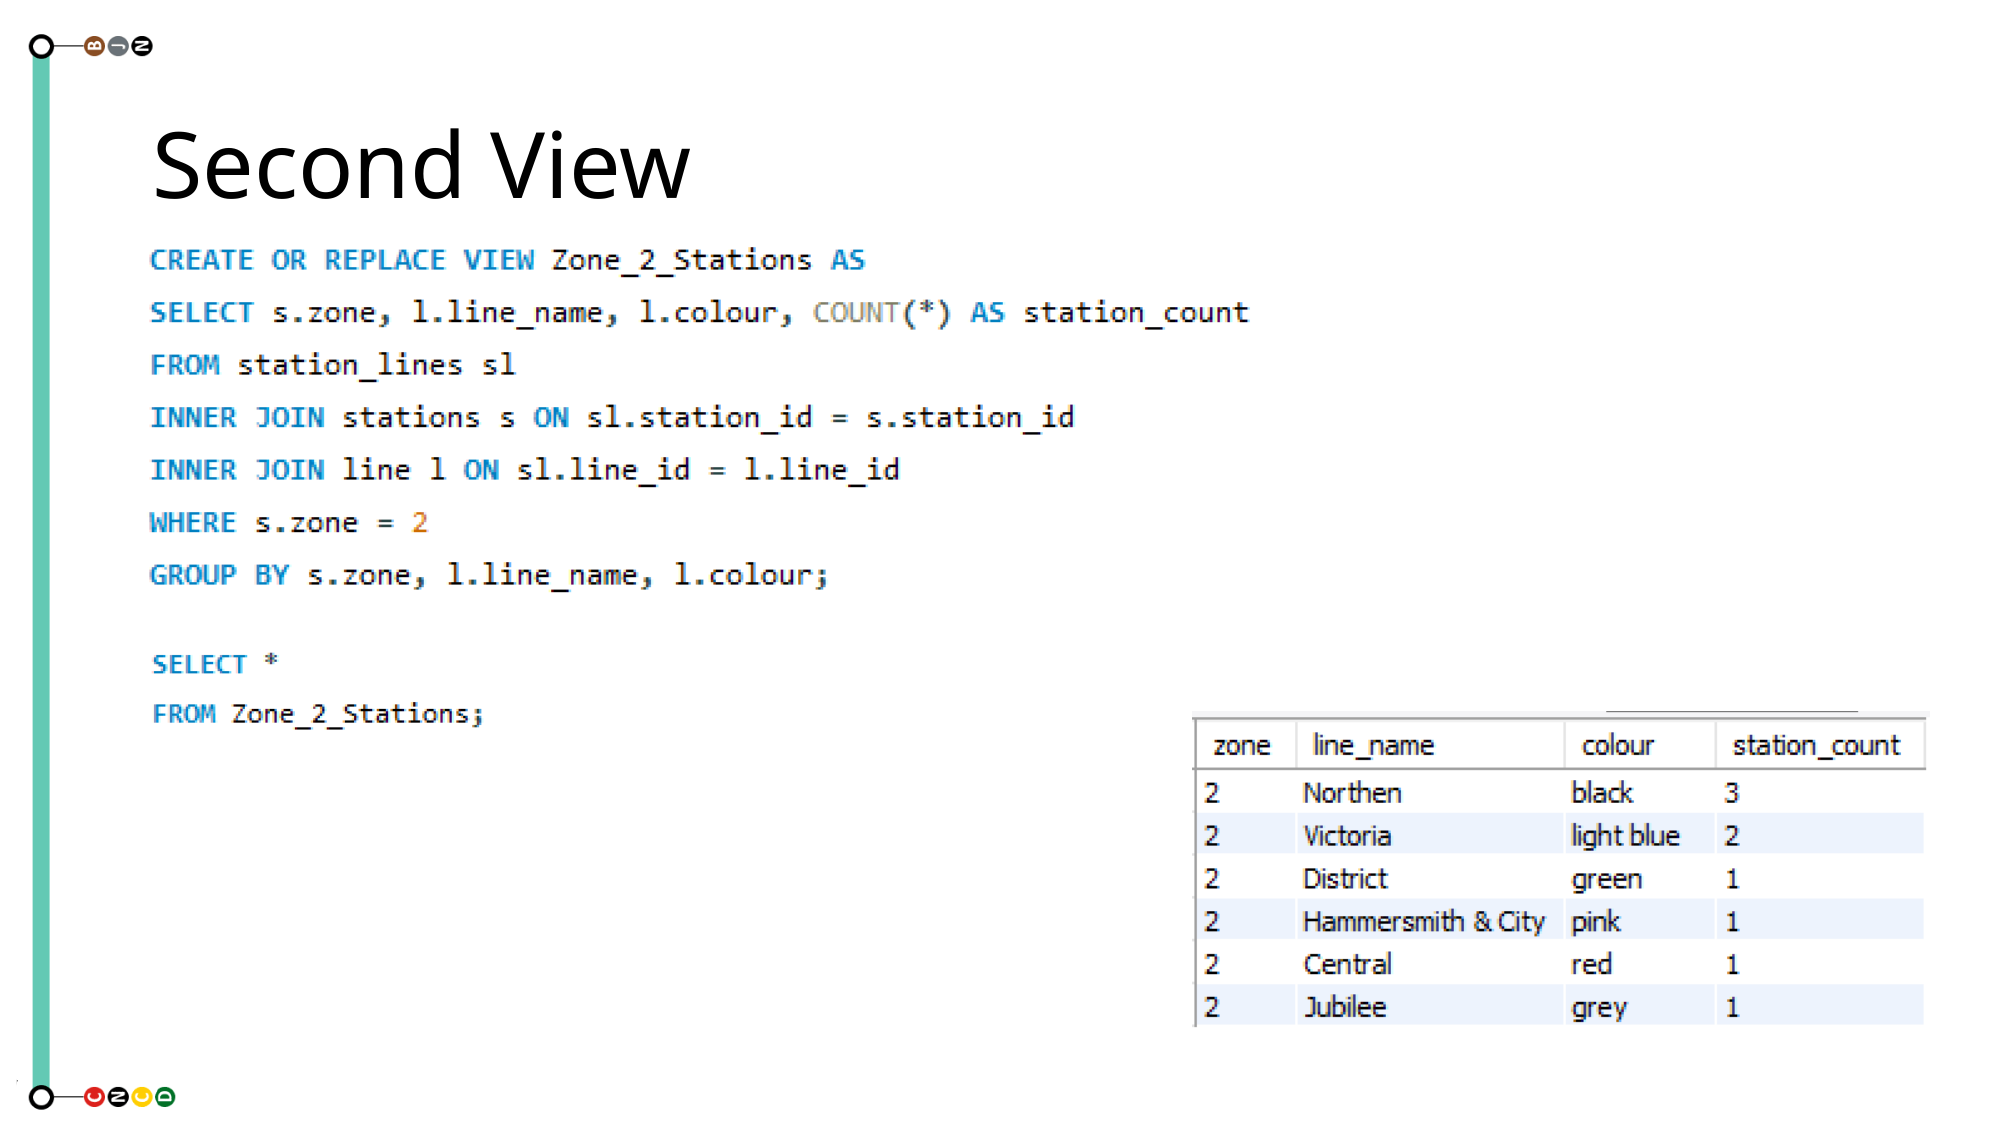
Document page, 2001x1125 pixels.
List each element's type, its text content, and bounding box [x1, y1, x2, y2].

picture [0, 19, 1260, 1125]
title Second View [137, 59, 1863, 278]
picture [1191, 710, 1931, 1037]
